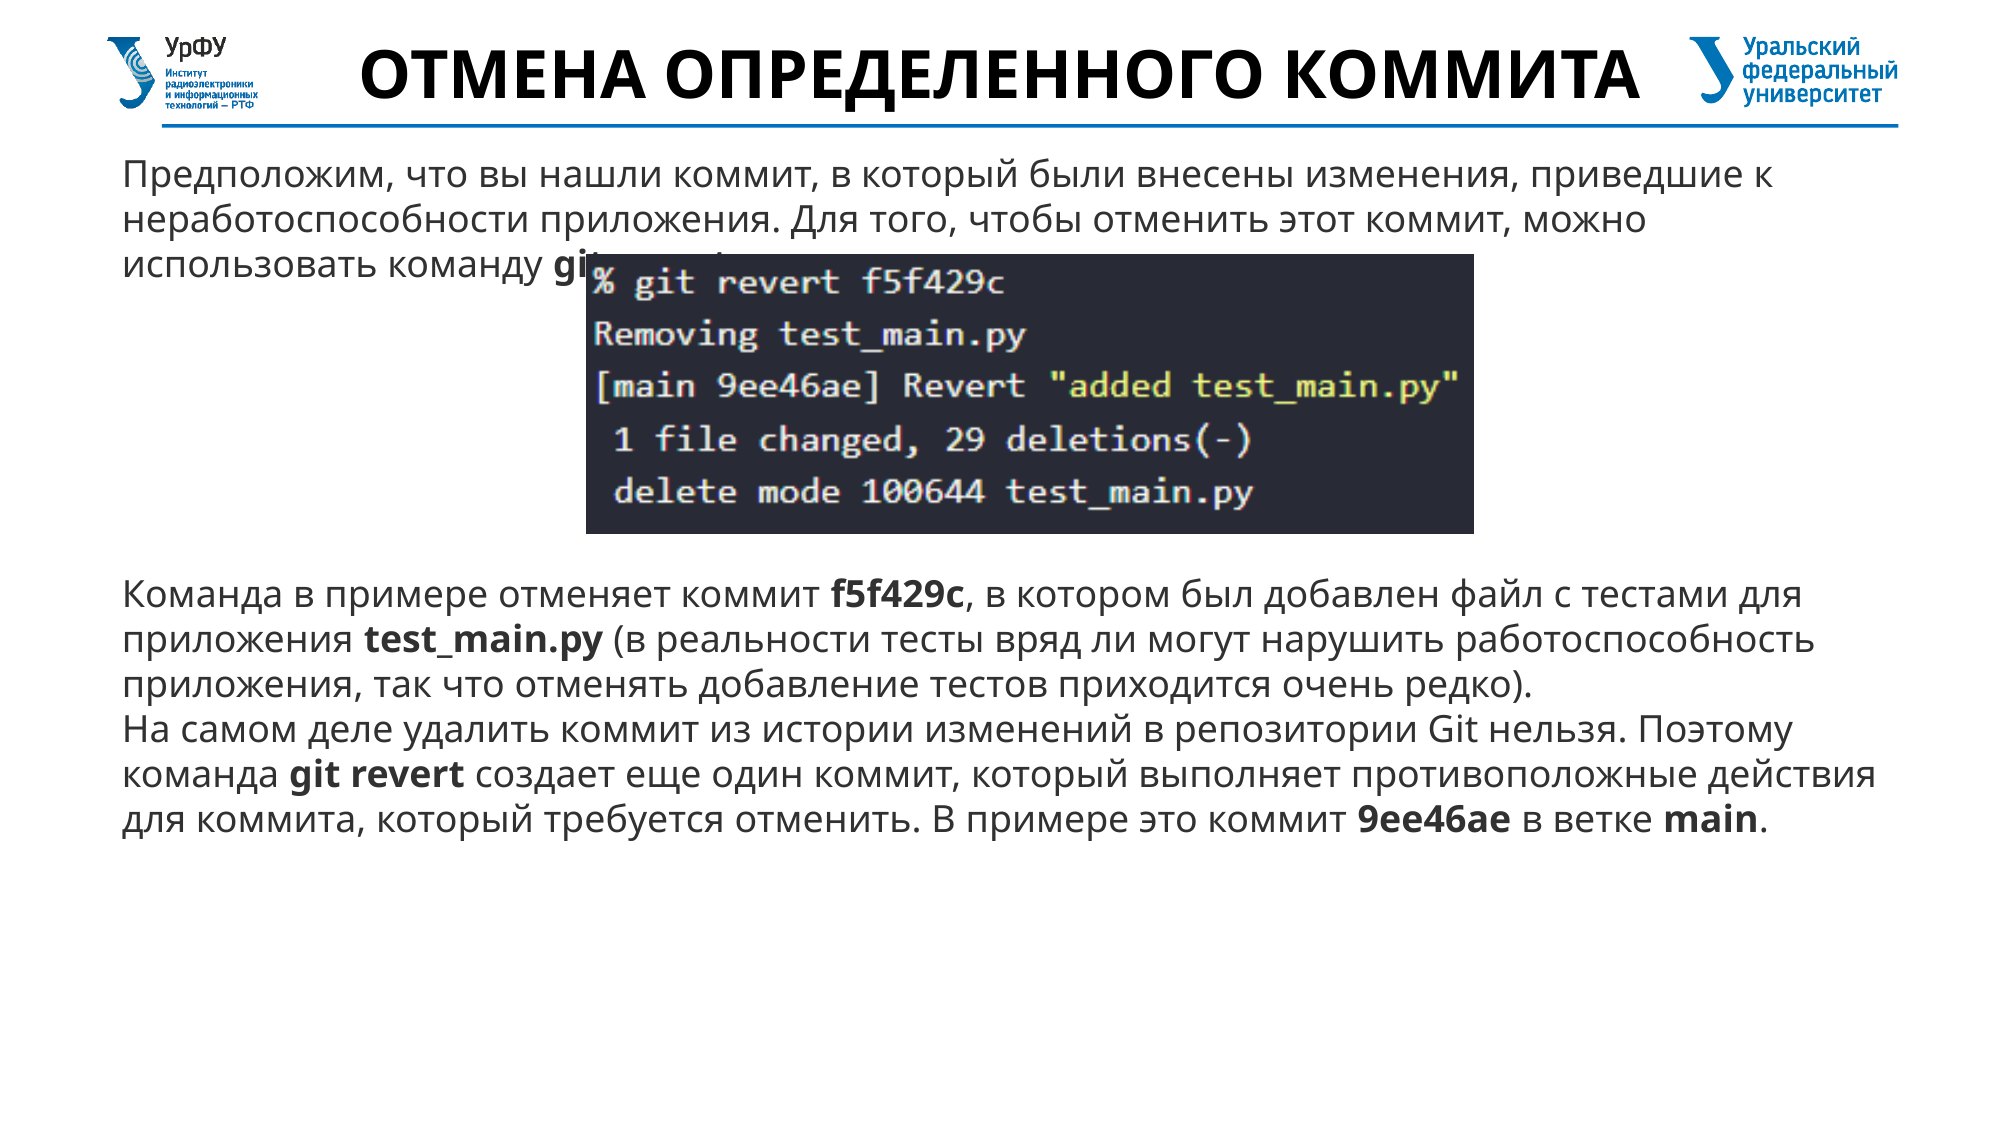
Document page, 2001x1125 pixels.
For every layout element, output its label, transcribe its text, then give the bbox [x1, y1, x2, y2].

picture [107, 37, 258, 109]
text_box Команда в примере отменяет коммит f5f429c, в котором был добавлен файл с тестами для приложения test_main.py (в реальности тесты вряд ли могут нарушить работоспособность приложения, так что отменять добавление тестов приходится очень редко). На самом деле удалить коммит из истории изменений в репозитории Git нельзя. Поэтому команда git revert создает еще один коммит, который выполняет противоположные действия для коммита, который требуется отменить. В примере это коммит 9ee46ae в ветке main. [107, 562, 1899, 848]
text_box ОТМЕНА ОПРЕДЕЛЕННОГО КОММИТА [343, 24, 1656, 119]
picture [586, 254, 1474, 534]
text_box Предположим, что вы нашли коммит, в который были внесены изменения, приведшие к неработоспособности приложения. Для того, чтобы отменить этот коммит, можно использовать команду git revert: [107, 142, 1899, 293]
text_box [1687, 35, 1899, 109]
text_box [161, 123, 1899, 129]
